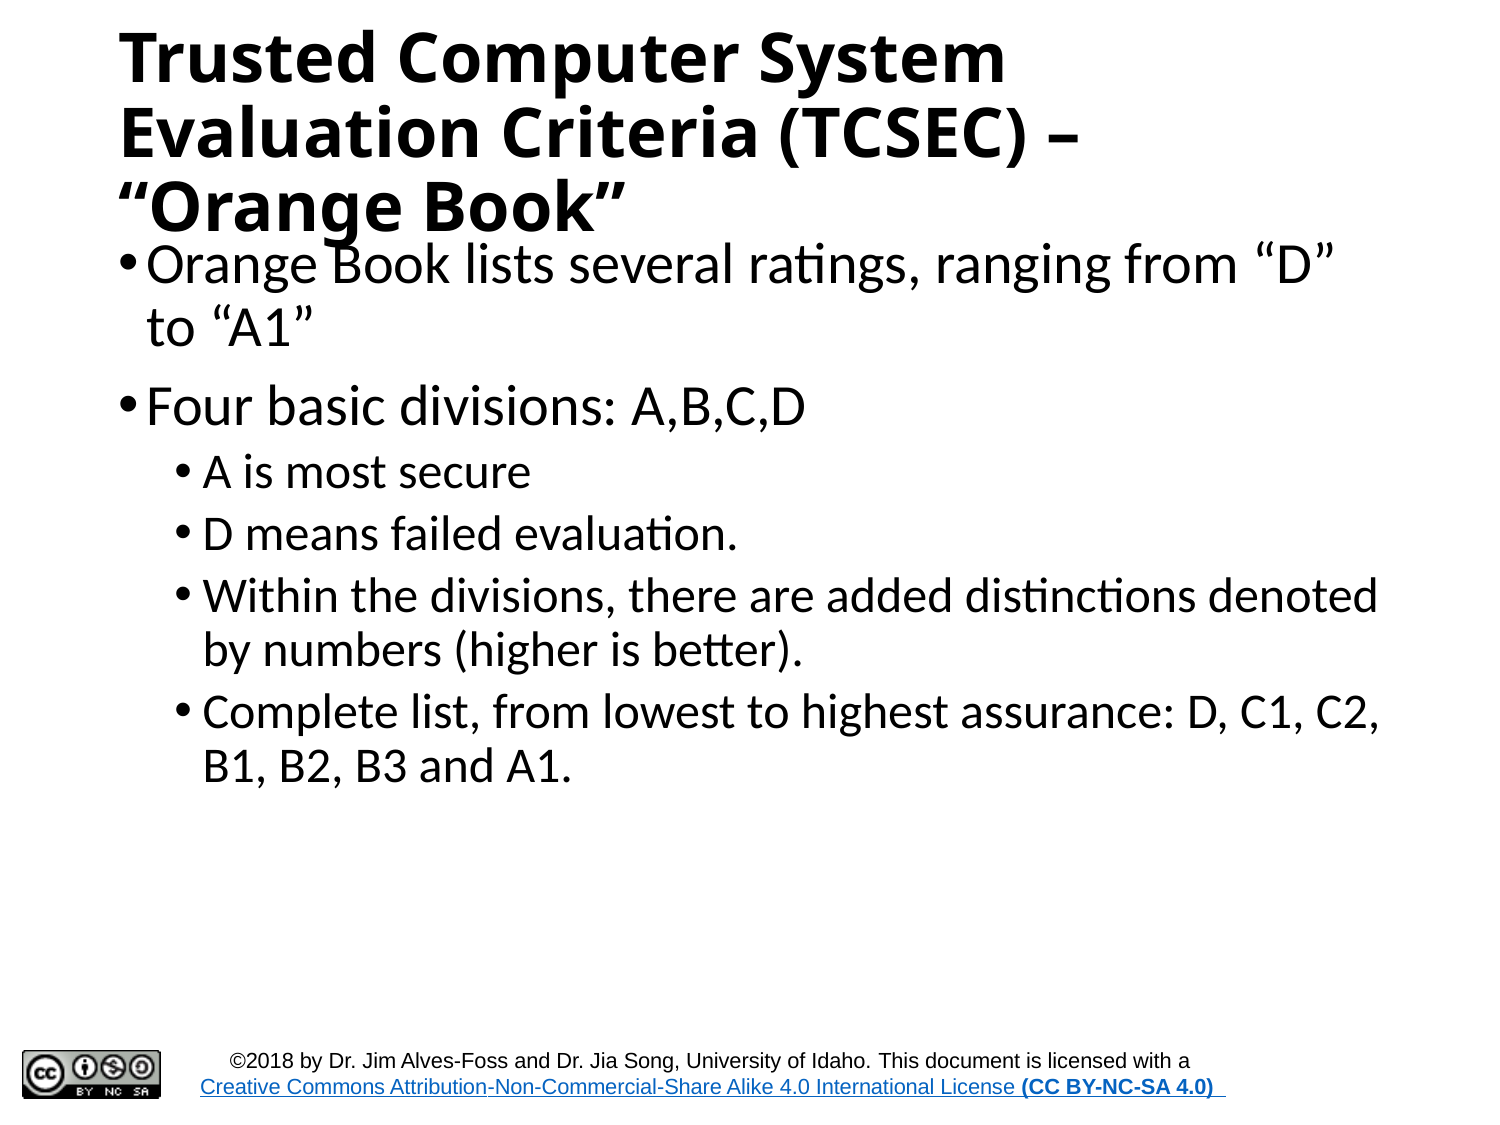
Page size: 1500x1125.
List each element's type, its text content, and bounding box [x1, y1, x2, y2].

picture [22, 1050, 161, 1099]
list Orange Book lists several ratings, ranging from “D” to “A1” Four basic divisions: A,B,C,D A is most secure D means failed evaluation. Within the divisions, there are added distinctions denoted by numbers (higher is better). Complete list, from lowest to highest assurance: D, C1, C2, B1, B2, B3 and A1. [102, 225, 1398, 1014]
title Trusted Computer System Evaluation Criteria (TCSEC) – “Orange Book” [102, 59, 1398, 211]
